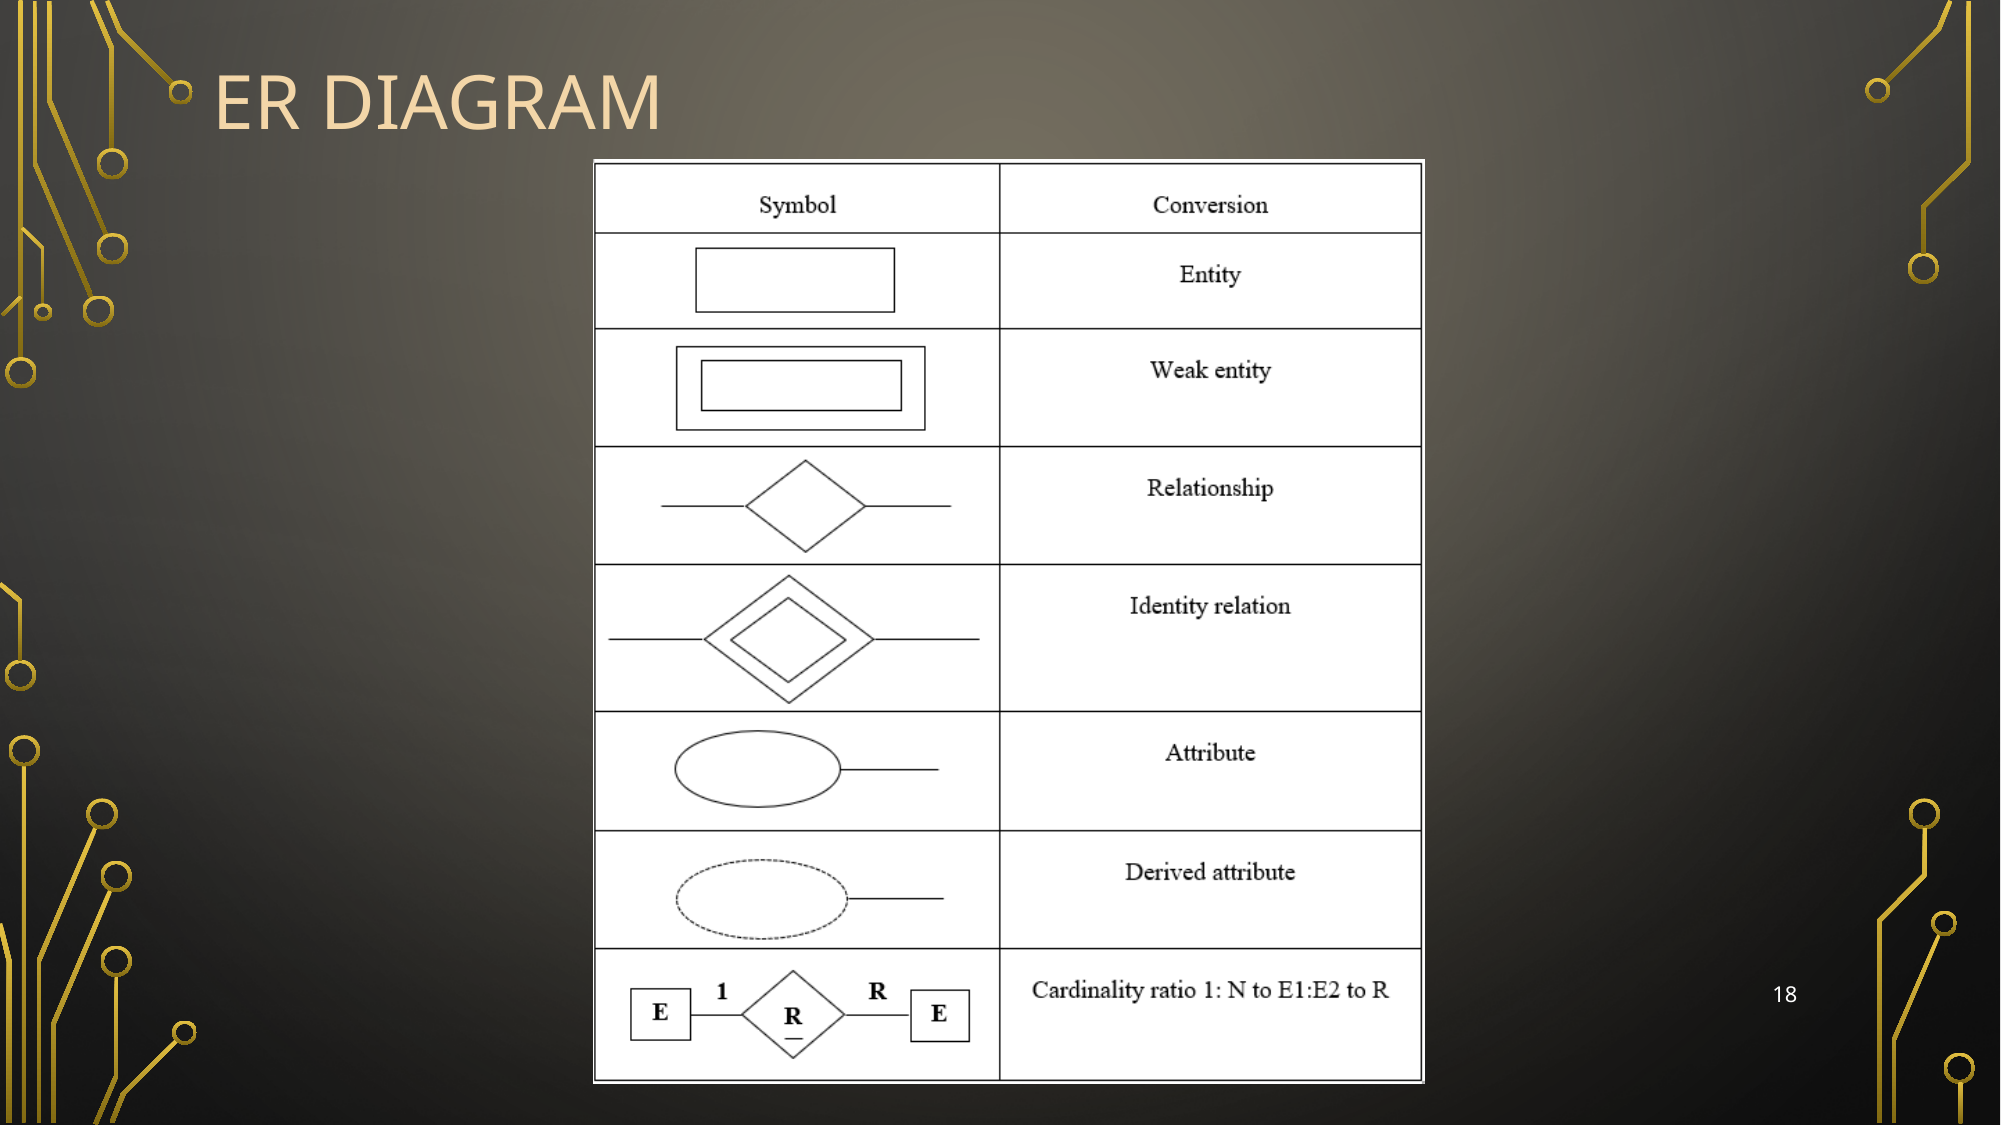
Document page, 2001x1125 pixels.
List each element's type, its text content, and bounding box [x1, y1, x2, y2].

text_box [0, 8, 374, 137]
slide_number 18 [1685, 965, 1813, 1025]
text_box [68, 28, 337, 109]
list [593, 159, 1426, 1085]
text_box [67, 17, 333, 95]
title ER DIAGRAM [197, 0, 1823, 227]
